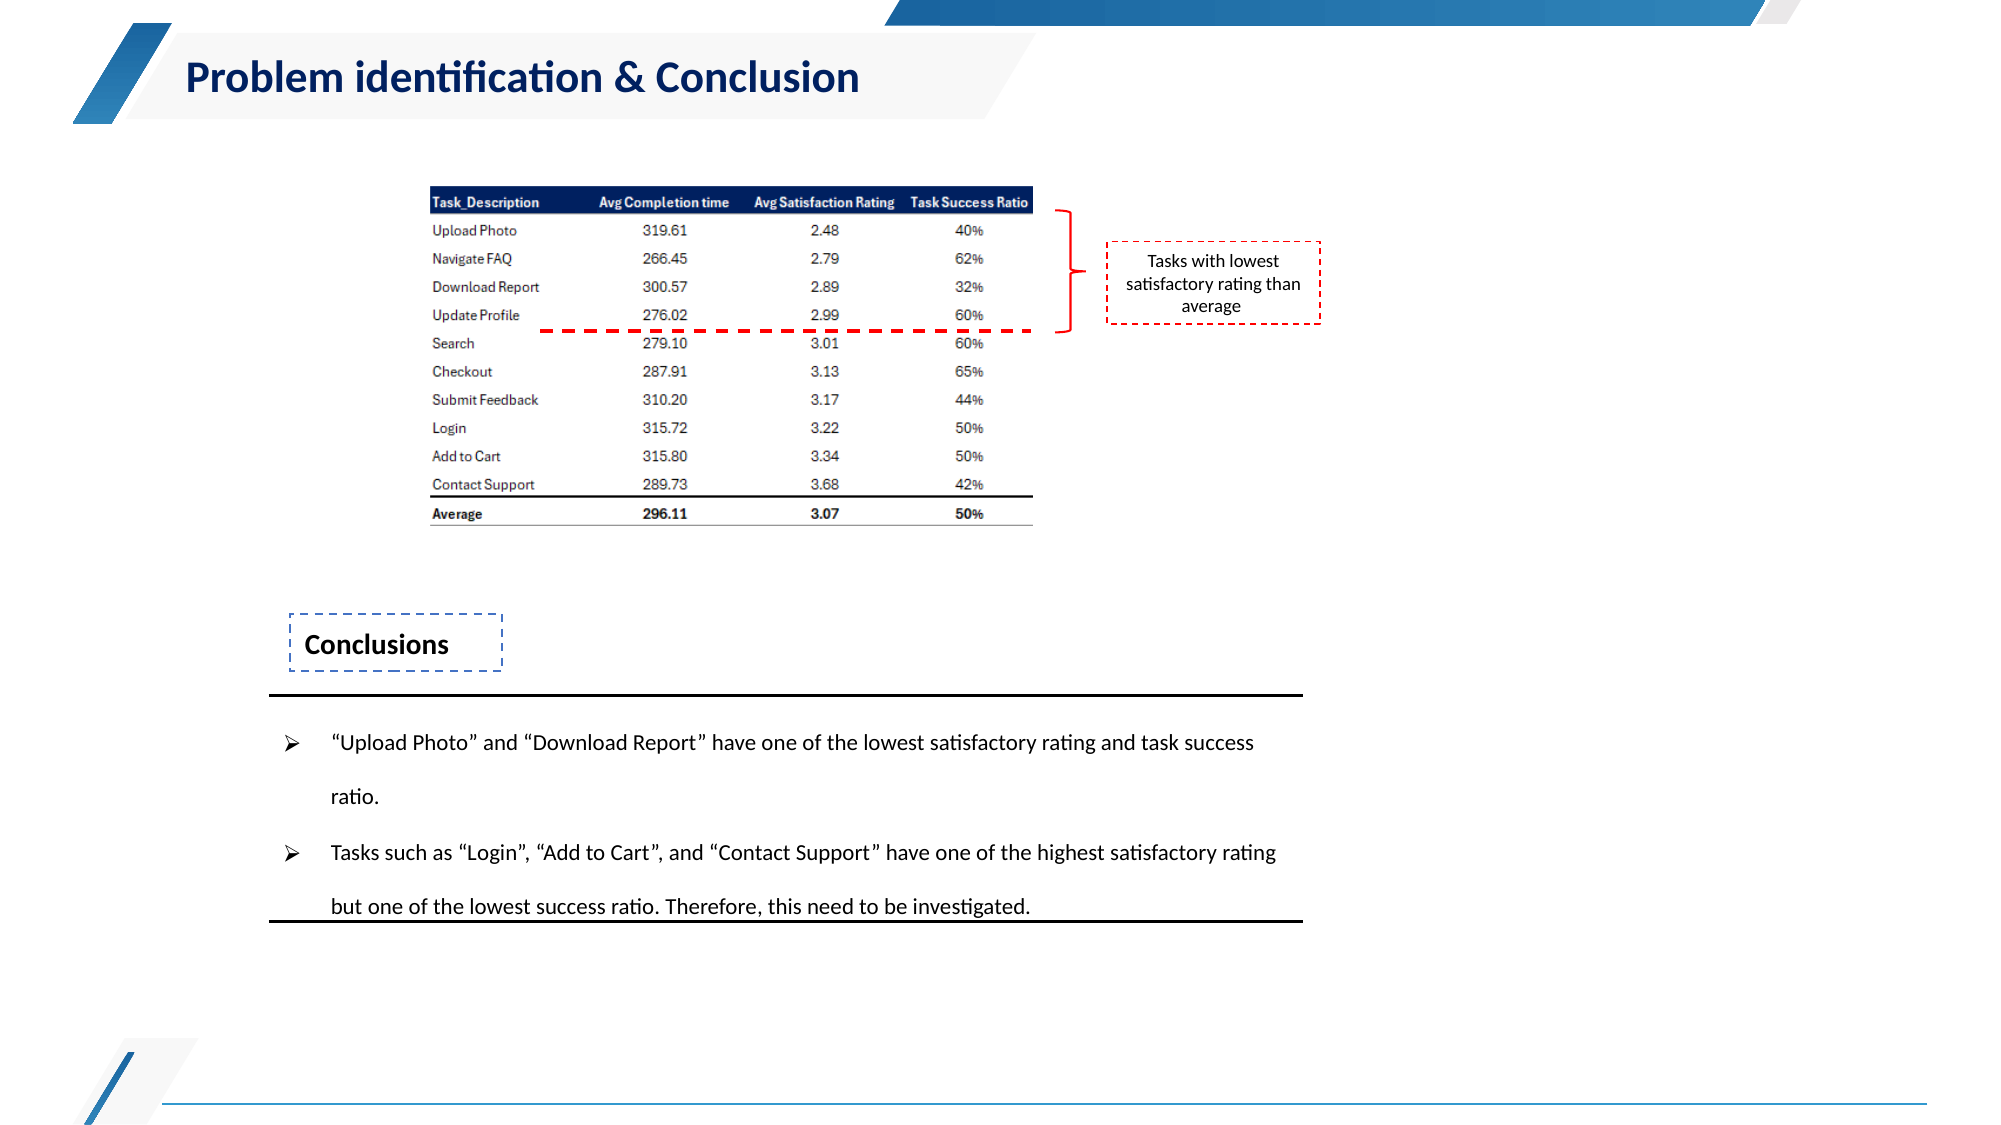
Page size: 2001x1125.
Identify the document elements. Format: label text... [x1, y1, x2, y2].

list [428, 184, 1033, 526]
text_box Problem identification & Conclusion [185, 37, 1766, 112]
text_box [1055, 210, 1086, 333]
text_box Conclusions [289, 614, 503, 671]
text_box “Upload Photo” and “Download Report” have one of the lowest satisfactory rating and task success ratio. Tasks such as “Login”, “Add to Cart”, and “Contact Support” have one of the highest satisfactory rating but one of the lowest success ratio. Therefore, this need to be investigated. [268, 701, 1303, 920]
text_box Tasks with lowest satisfactory rating than average [1106, 241, 1320, 325]
